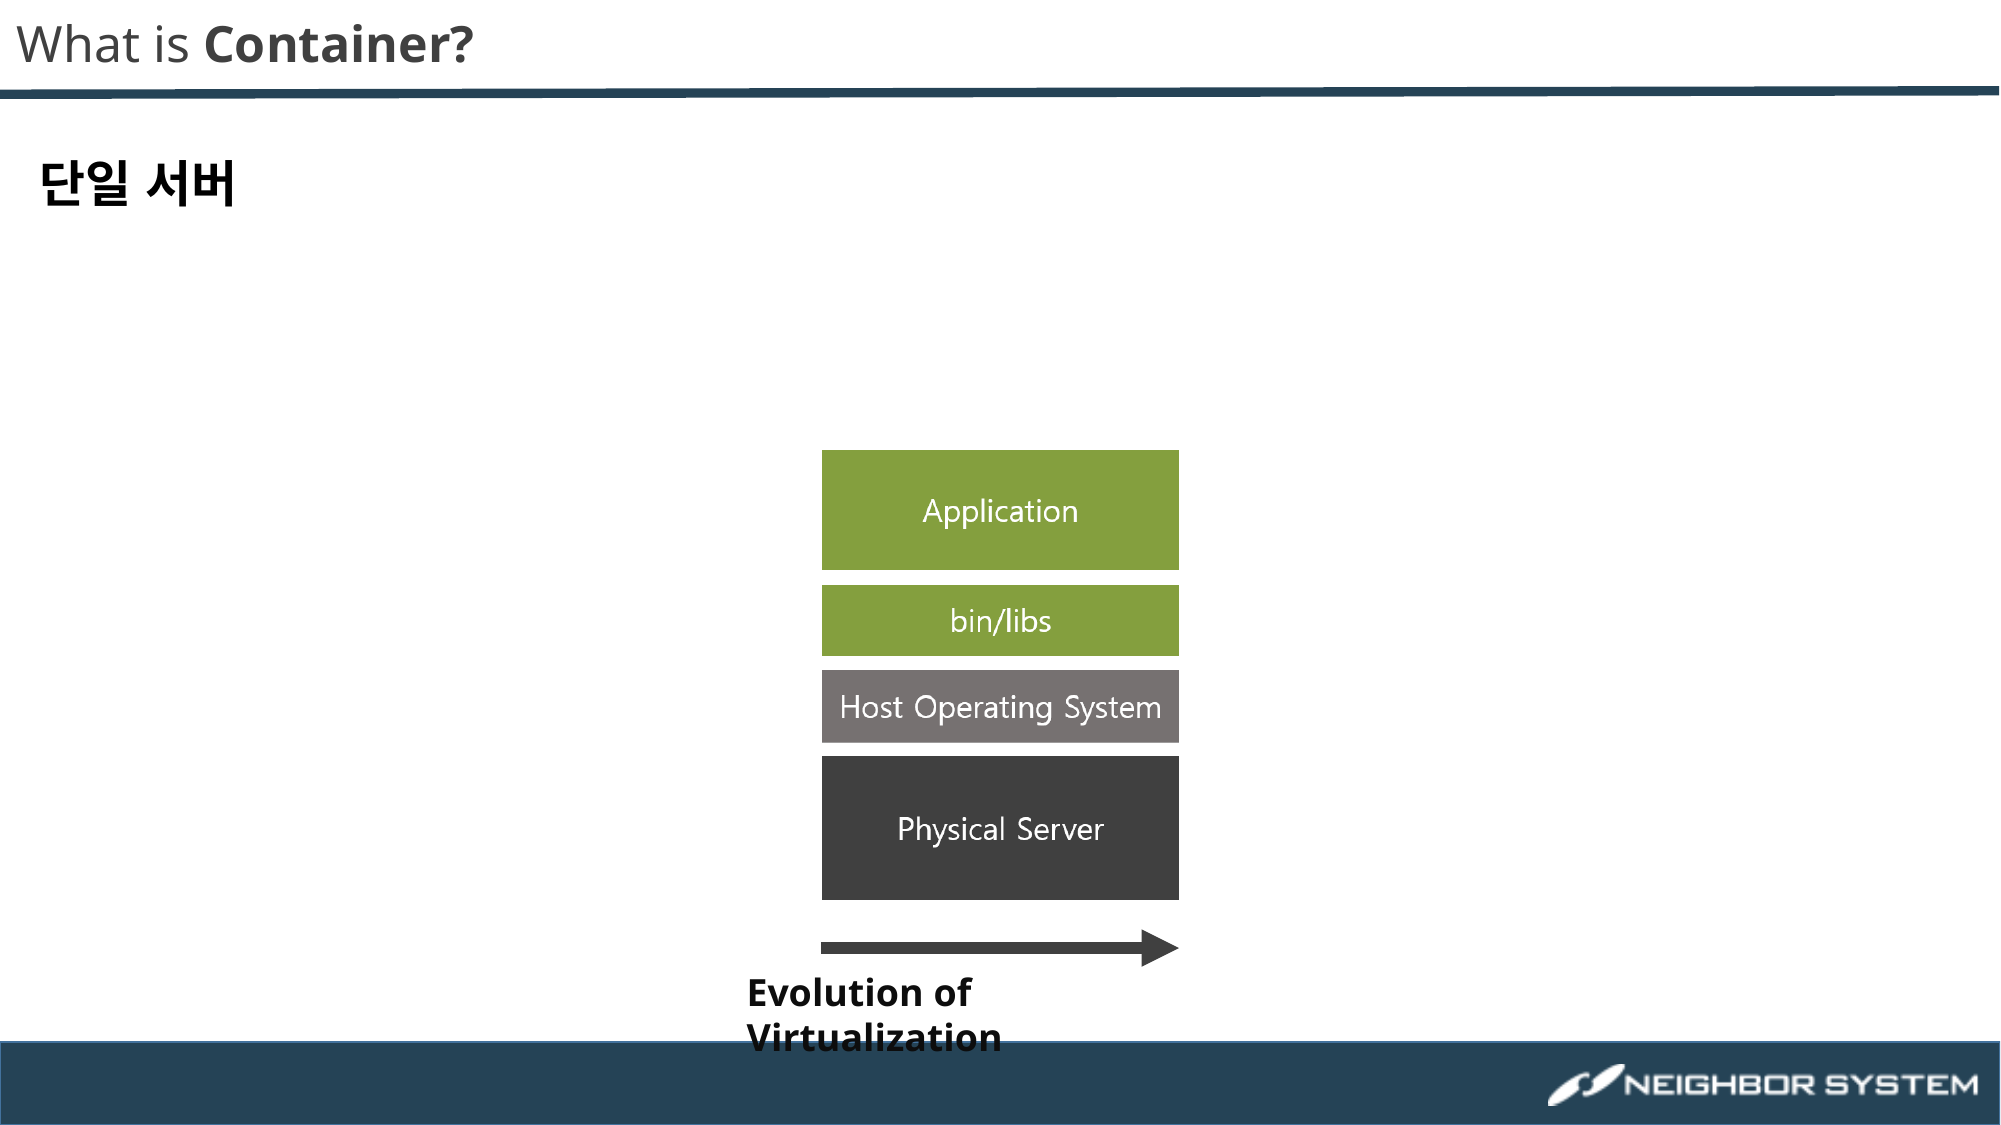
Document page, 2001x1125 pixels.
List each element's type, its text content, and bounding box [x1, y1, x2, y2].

text_box Evolution of Virtualization [731, 962, 1235, 1067]
text_box 단일 서버 [24, 144, 1164, 220]
picture [820, 450, 1180, 900]
